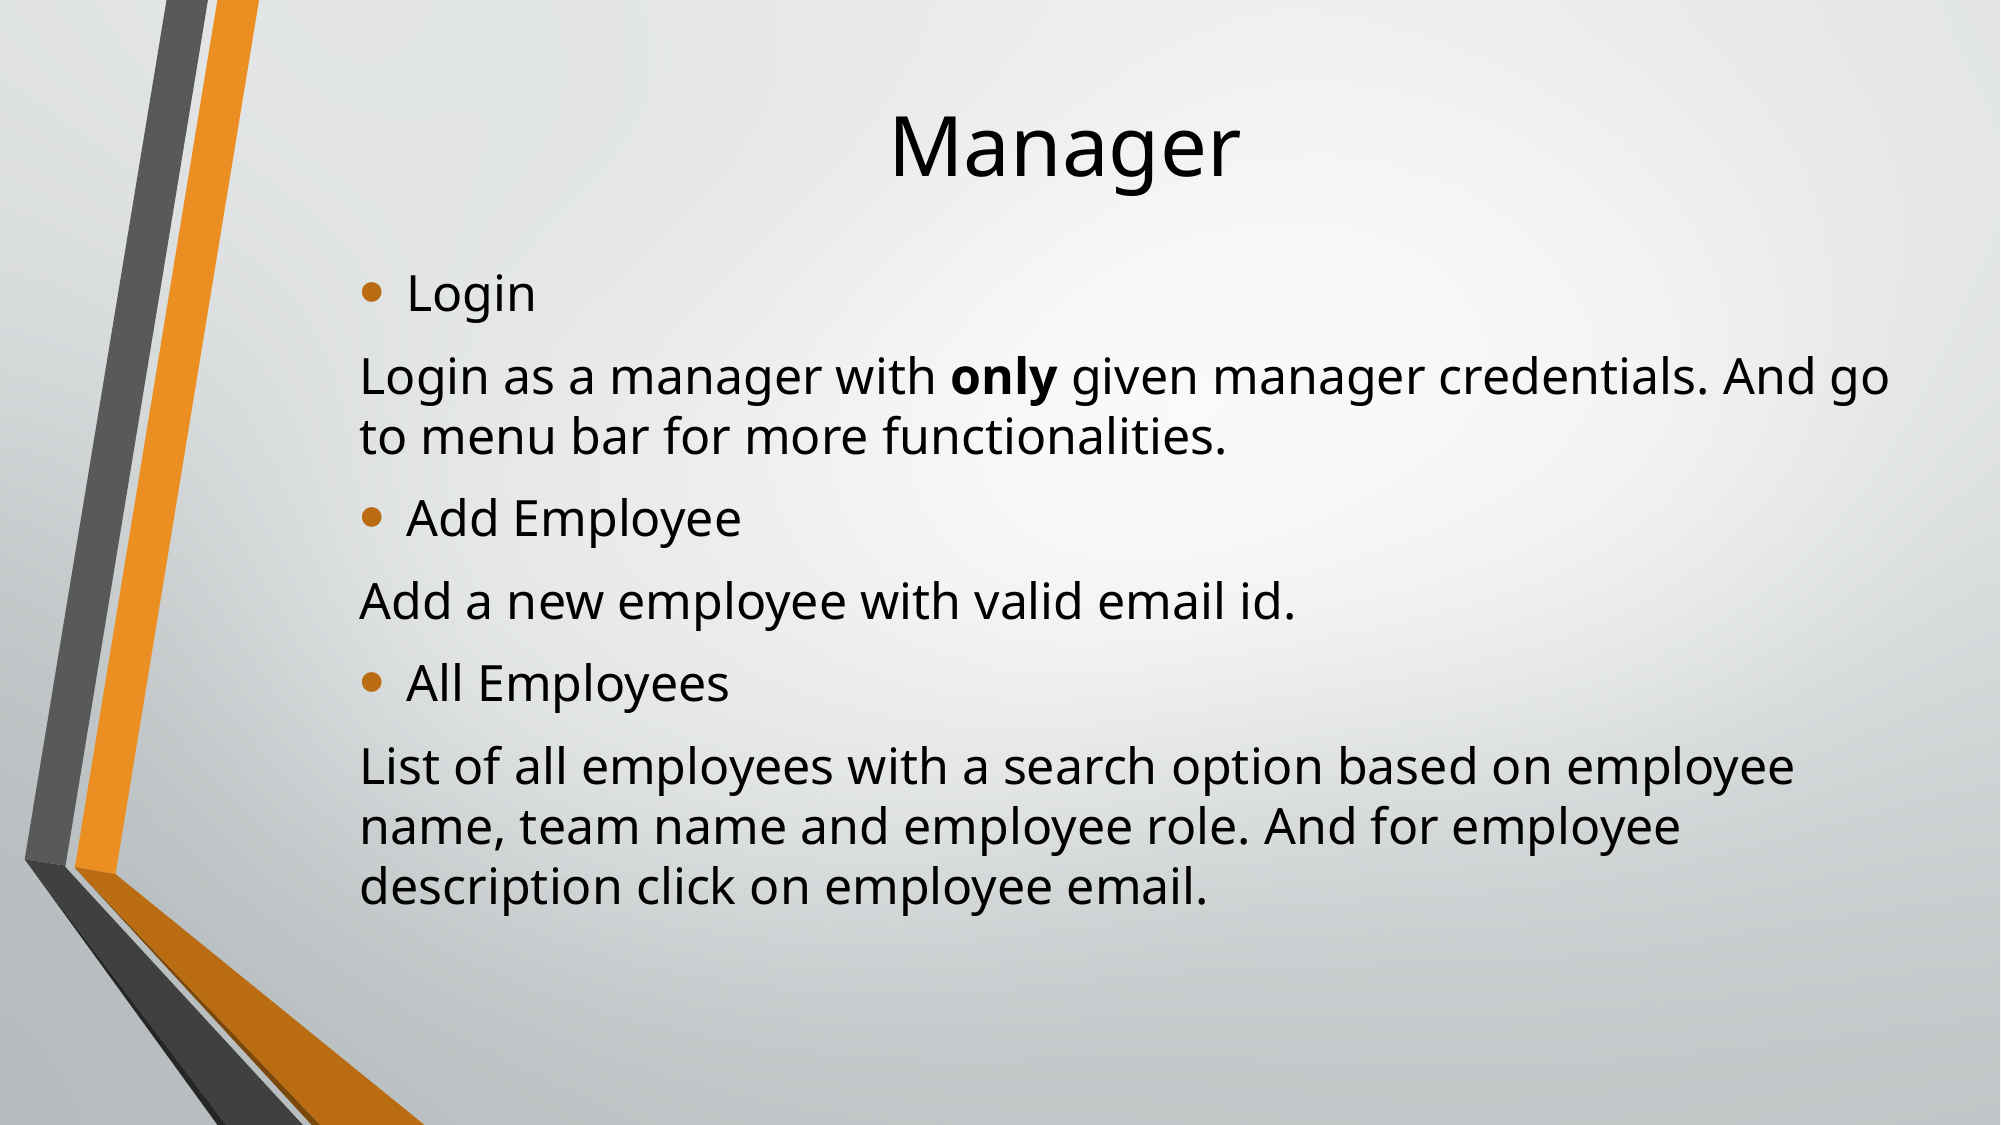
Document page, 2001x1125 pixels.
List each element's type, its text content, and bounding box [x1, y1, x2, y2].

title Manager [243, 0, 1887, 287]
list Login Login as a manager with only given manager credentials. And go to menu bar for more functionalities. Add Employee Add a new employee with valid email id. All Employees List of all employees with a search option based on employee name, team name and employee role. And for employee description click on employee email. [344, 254, 1930, 993]
